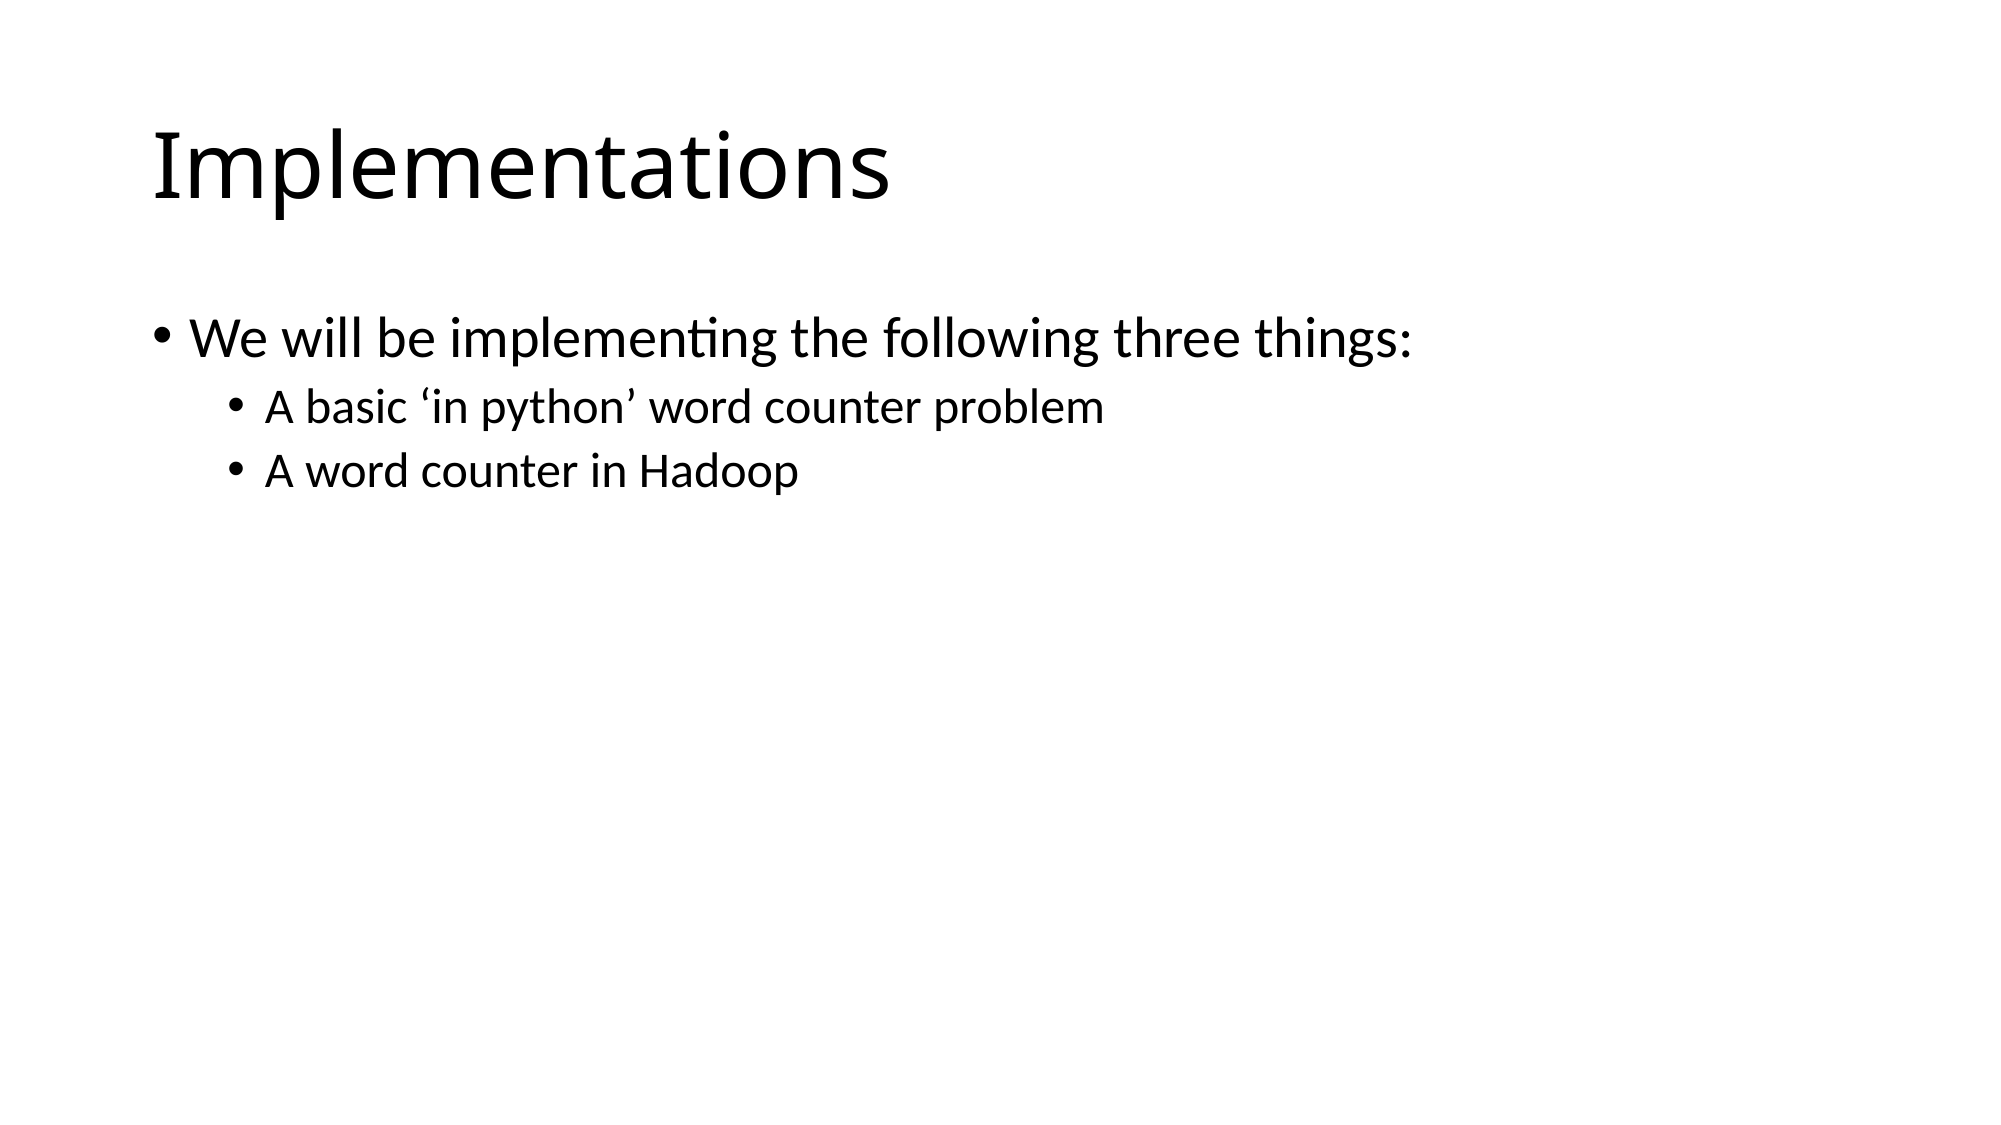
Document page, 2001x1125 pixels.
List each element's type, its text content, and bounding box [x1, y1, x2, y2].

title Implementations [137, 59, 1863, 278]
list We will be implementing the following three things: A basic ‘in python’ word counter problem A word counter in Hadoop [137, 299, 1863, 1014]
